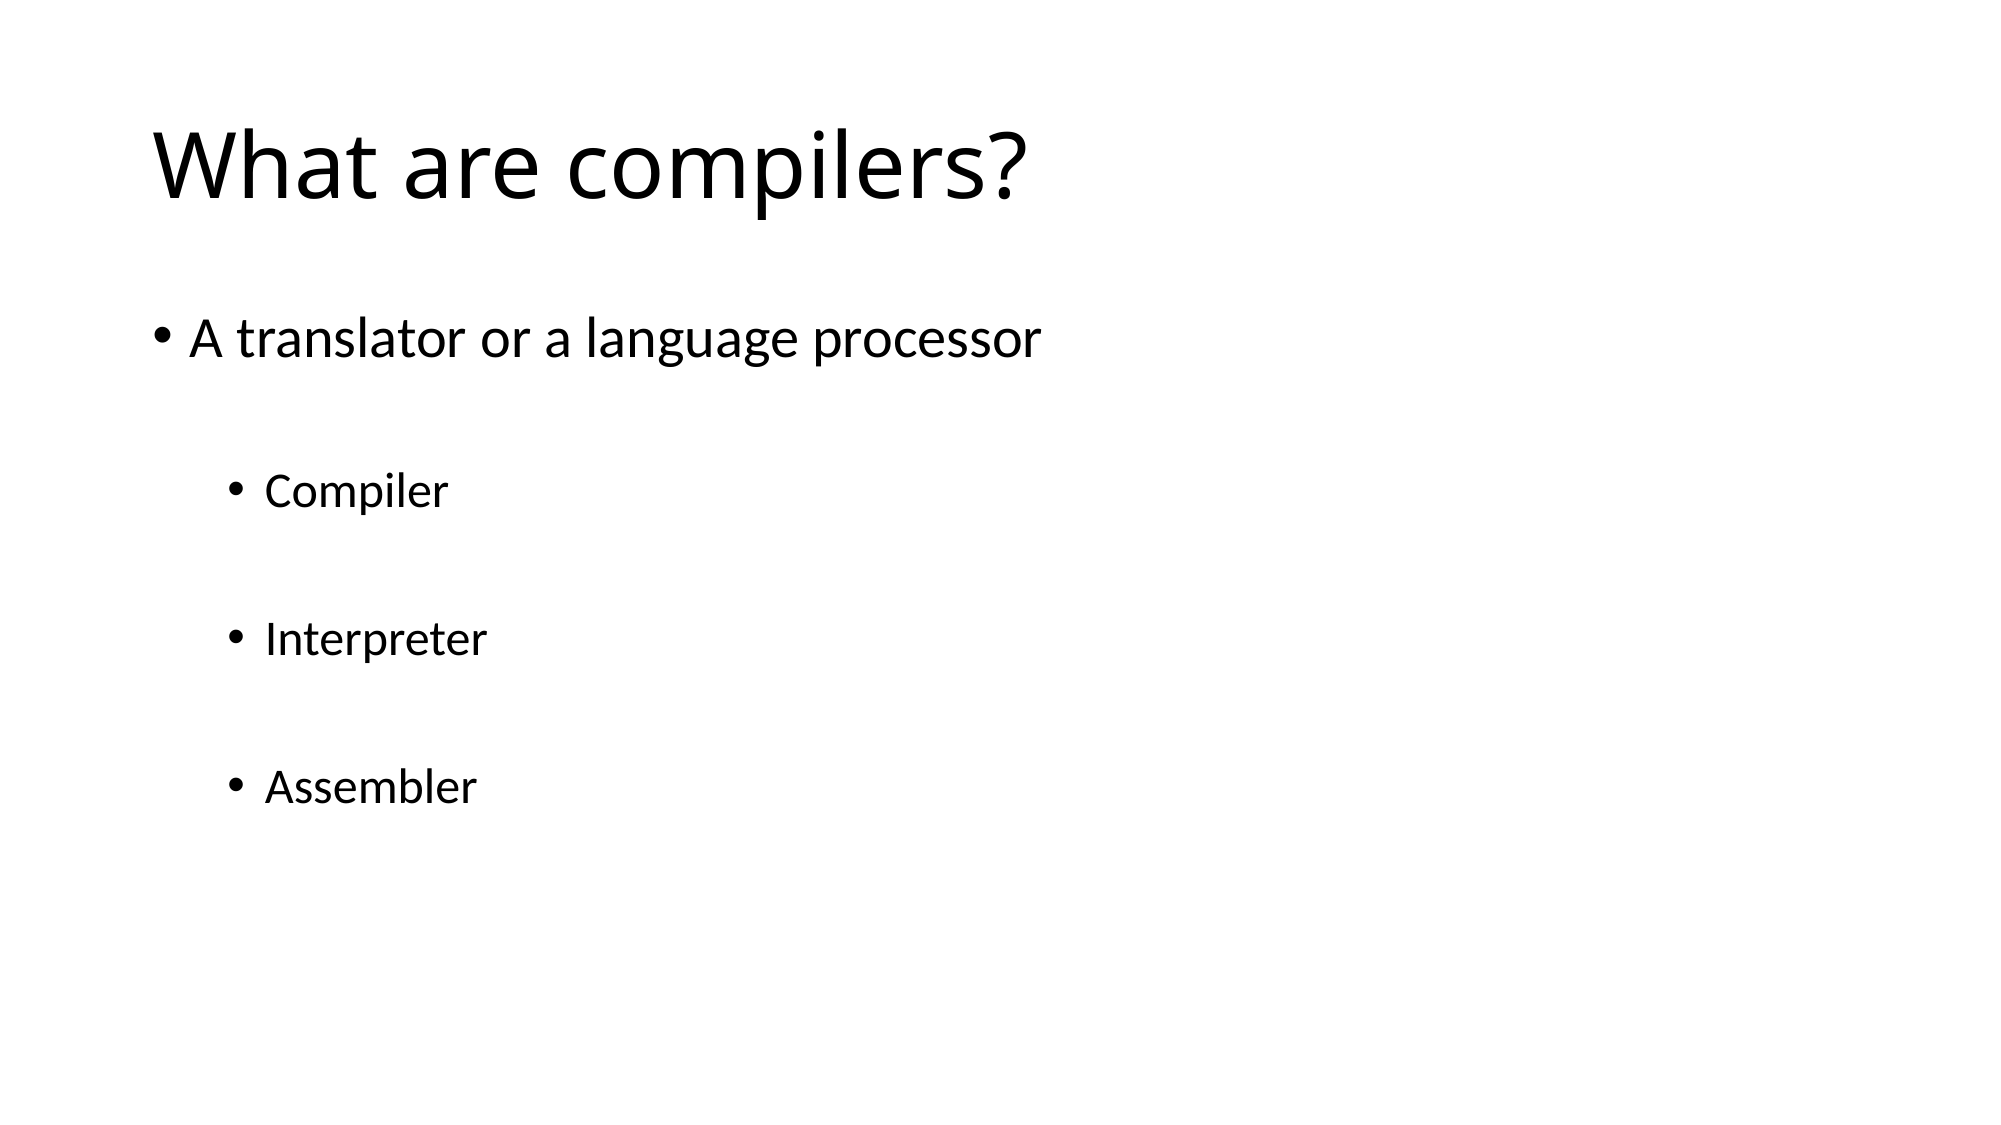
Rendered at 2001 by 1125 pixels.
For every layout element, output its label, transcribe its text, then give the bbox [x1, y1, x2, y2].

title What are compilers? [137, 59, 1863, 278]
list A translator or a language processor Compiler Interpreter Assembler [137, 299, 1863, 1014]
